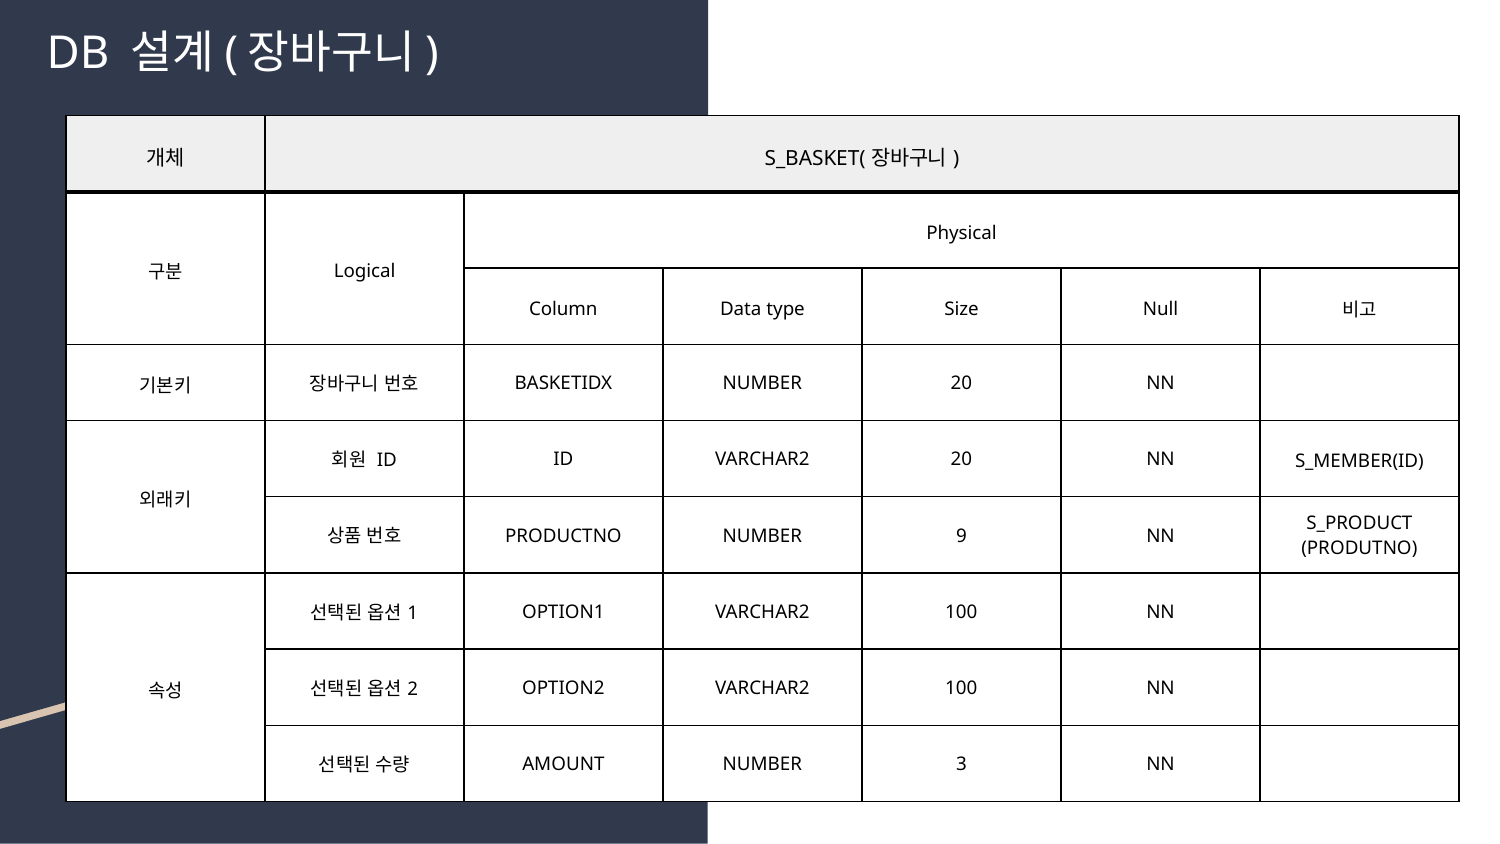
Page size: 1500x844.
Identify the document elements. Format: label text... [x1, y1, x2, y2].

table_cell [1261, 650, 1458, 725]
table_cell PRODUCTNO [465, 497, 662, 572]
table_cell VARCHAR2 [664, 421, 861, 496]
table_cell 3 [863, 726, 1060, 801]
table_header S_BASKET(장바구니) [266, 116, 1458, 190]
table_cell 100 [863, 574, 1060, 648]
table_cell BASKETIDX [465, 345, 662, 420]
table_cell NN [1062, 726, 1259, 801]
table_cell [1261, 345, 1458, 420]
table_header 개체 [67, 116, 264, 190]
table_cell 선택된 옵션1 [266, 574, 463, 648]
table_cell 상품 번호 [266, 497, 463, 572]
table_cell S_PRODUCT (PRODUTNO) [1261, 497, 1458, 572]
table_cell Null [1062, 269, 1259, 344]
table_cell 구분 [67, 194, 264, 344]
table_cell 외래키 [67, 421, 264, 572]
table_cell NN [1062, 650, 1259, 725]
table_cell 선택된 옵션2 [266, 650, 463, 725]
table_cell 비고 [1261, 269, 1458, 344]
table_cell [1261, 574, 1458, 648]
table_cell NUMBER [664, 726, 861, 801]
table_cell 선택된 수량 [266, 726, 463, 801]
table_cell VARCHAR2 [664, 574, 861, 648]
table_cell 장바구니 번호 [266, 345, 463, 420]
table_cell 기본키 [67, 345, 264, 420]
table_cell VARCHAR2 [664, 650, 861, 725]
table_cell NUMBER [664, 497, 861, 572]
table_cell NUMBER [664, 345, 861, 420]
table_cell AMOUNT [465, 726, 662, 801]
table_cell NN [1062, 497, 1259, 572]
table_cell NN [1062, 574, 1259, 648]
table_cell 회원 ID [266, 421, 463, 496]
table_cell OPTION1 [465, 574, 662, 648]
table_cell Physical [465, 194, 1458, 267]
table_cell OPTION2 [465, 650, 662, 725]
table_cell 20 [863, 421, 1060, 496]
table_cell Logical [266, 194, 463, 344]
table_cell NN [1062, 421, 1259, 496]
title DB 설계(장바구니) [0, 0, 486, 97]
table_cell NN [1062, 345, 1259, 420]
table_cell 20 [863, 345, 1060, 420]
table_cell Column [465, 269, 662, 344]
table_cell 속성 [67, 574, 264, 801]
table_cell [1261, 726, 1458, 801]
table_cell 100 [863, 650, 1060, 725]
table_cell ID [465, 421, 662, 496]
table_cell Data type [664, 269, 861, 344]
table_cell S_MEMBER(ID) [1261, 421, 1458, 496]
table_cell 9 [863, 497, 1060, 572]
table_cell Size [863, 269, 1060, 344]
